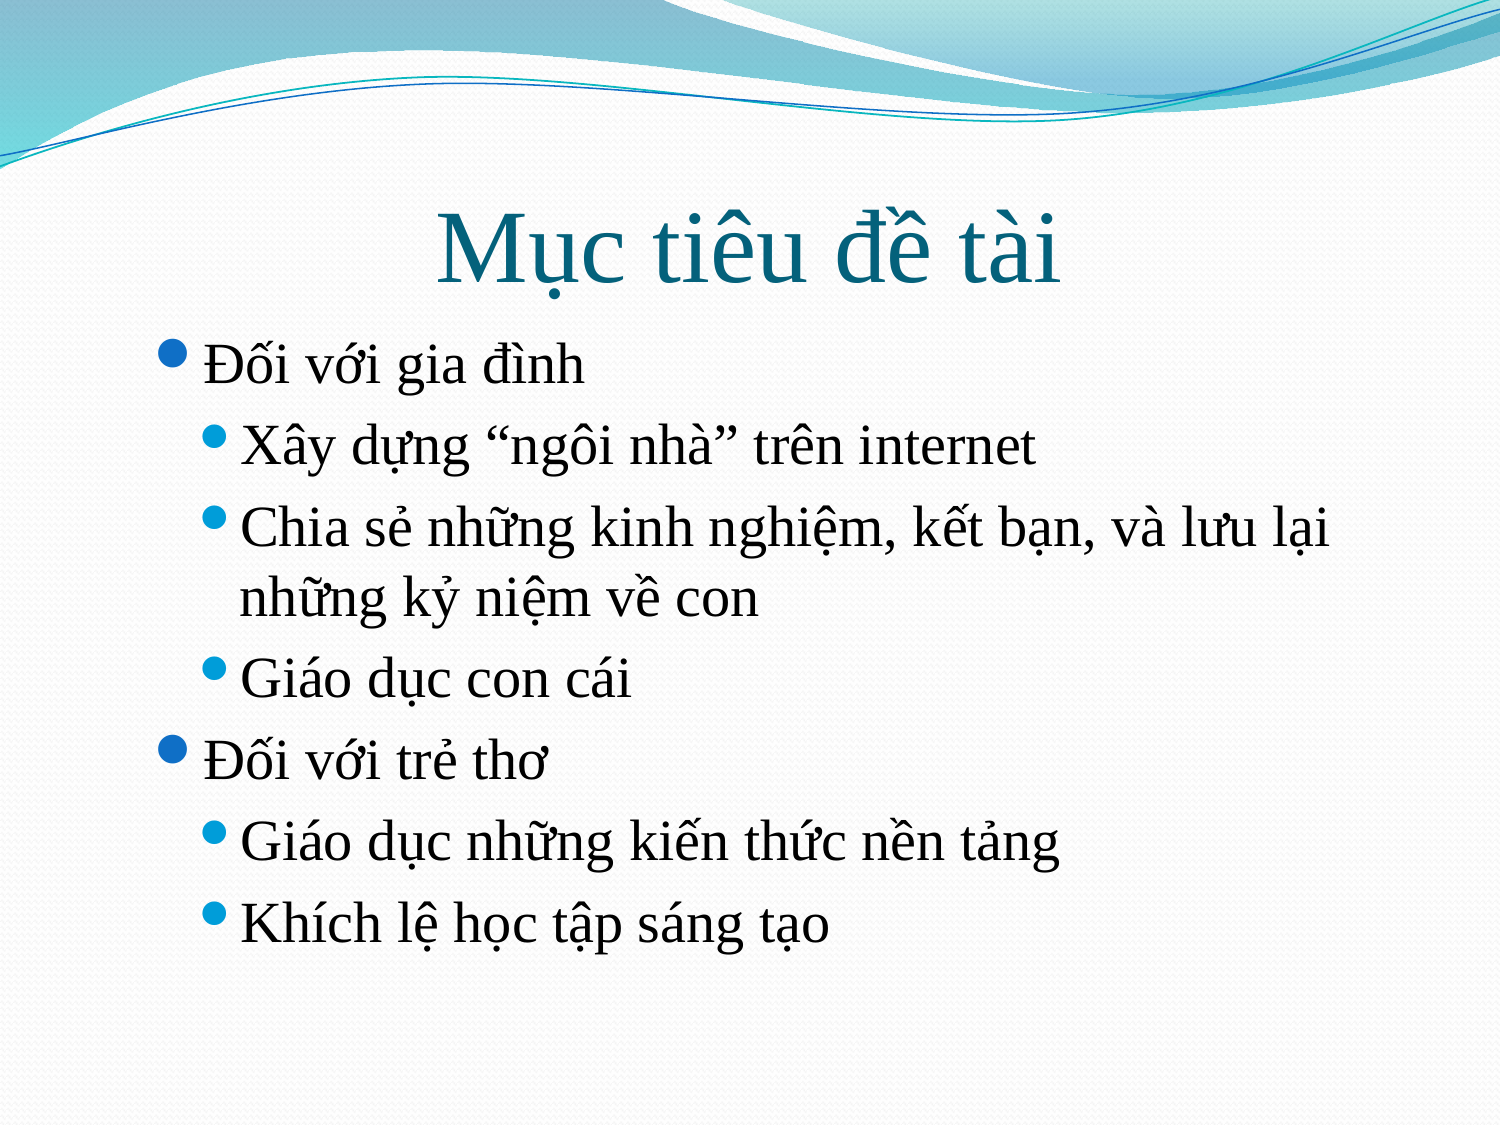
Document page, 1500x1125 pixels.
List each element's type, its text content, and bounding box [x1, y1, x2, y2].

title Mục tiêu đề tài [75, 115, 1425, 303]
list Đối với gia đình Xây dựng “ngôi nhà” trên internet Chia sẻ những kinh nghiệm, kết bạn, và lưu lại những kỷ niệm về con Giáo dục con cái Đối với trẻ thơ Giáo dục những kiến thức nền tảng Khích lệ học tập sáng tạo [75, 317, 1425, 1038]
